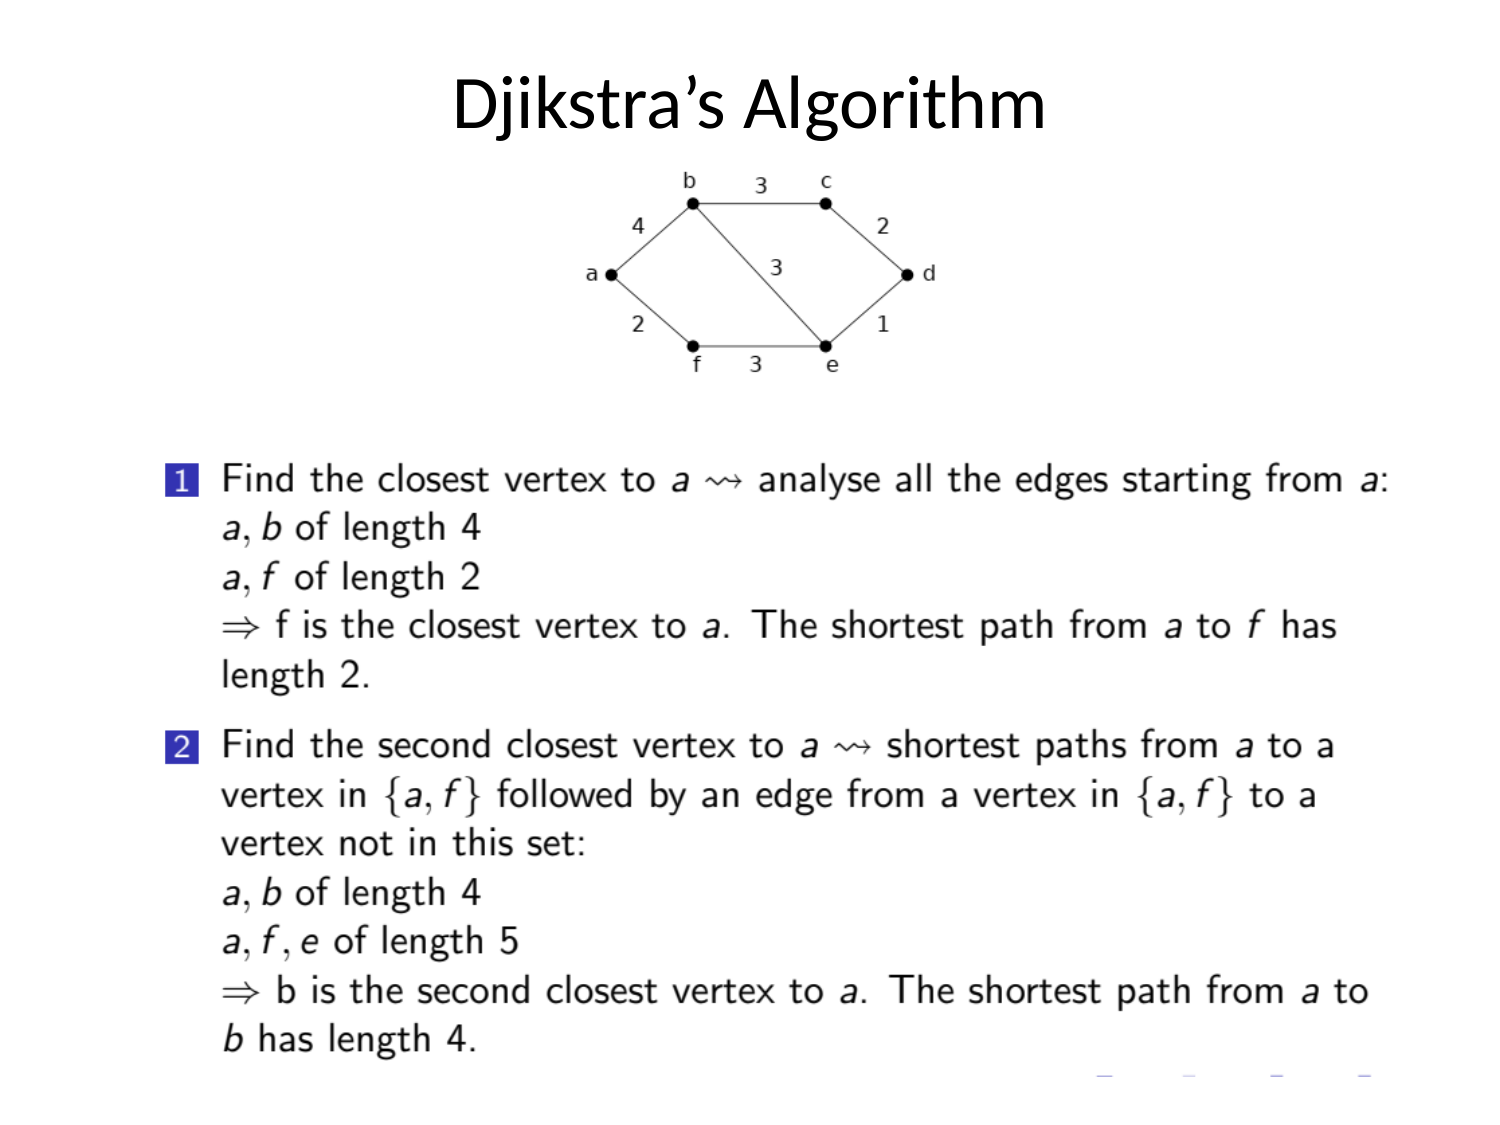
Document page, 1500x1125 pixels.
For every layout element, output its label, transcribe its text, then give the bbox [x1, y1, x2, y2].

picture [120, 164, 1421, 1078]
title Djikstra’s Algorithm [75, 45, 1425, 233]
